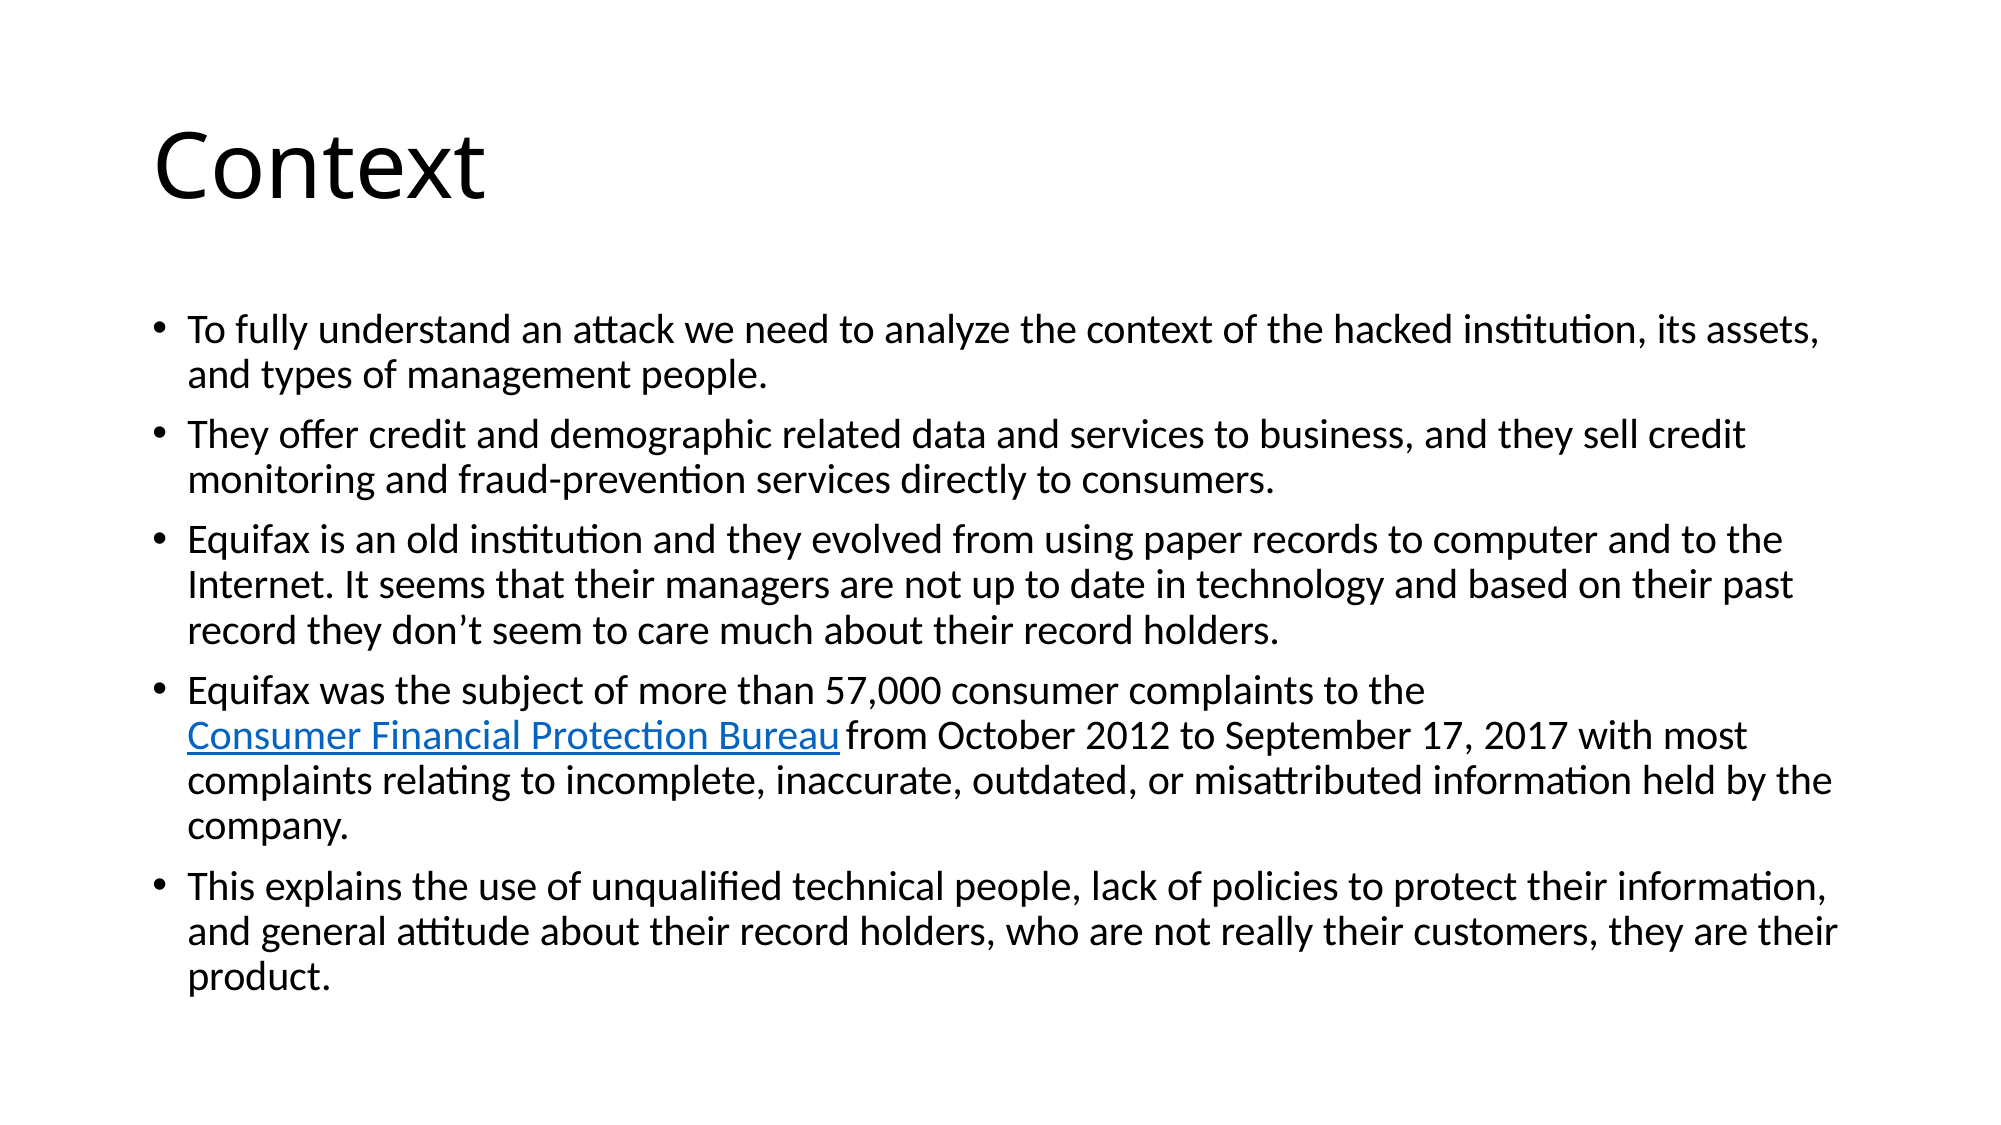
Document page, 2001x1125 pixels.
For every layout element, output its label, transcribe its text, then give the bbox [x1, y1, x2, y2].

list To fully understand an attack we need to analyze the context of the hacked institution, its assets, and types of management people. They offer credit and demographic related data and services to business, and they sell credit monitoring and fraud-prevention services directly to consumers. Equifax is an old institution and they evolved from using paper records to computer and to the Internet. It seems that their managers are not up to date in technology and based on their past record they don’t seem to care much about their record holders. Equifax was the subject of more than 57,000 consumer complaints to the Consumer Financial Protection Bureau from October 2012 to September 17, 2017 with most complaints relating to incomplete, inaccurate, outdated, or misattributed information held by the company. This explains the use of unqualified technical people, lack of policies to protect their information, and general attitude about their record holders, who are not really their customers, they are their product. [137, 299, 1863, 1014]
title Context [137, 59, 1863, 278]
